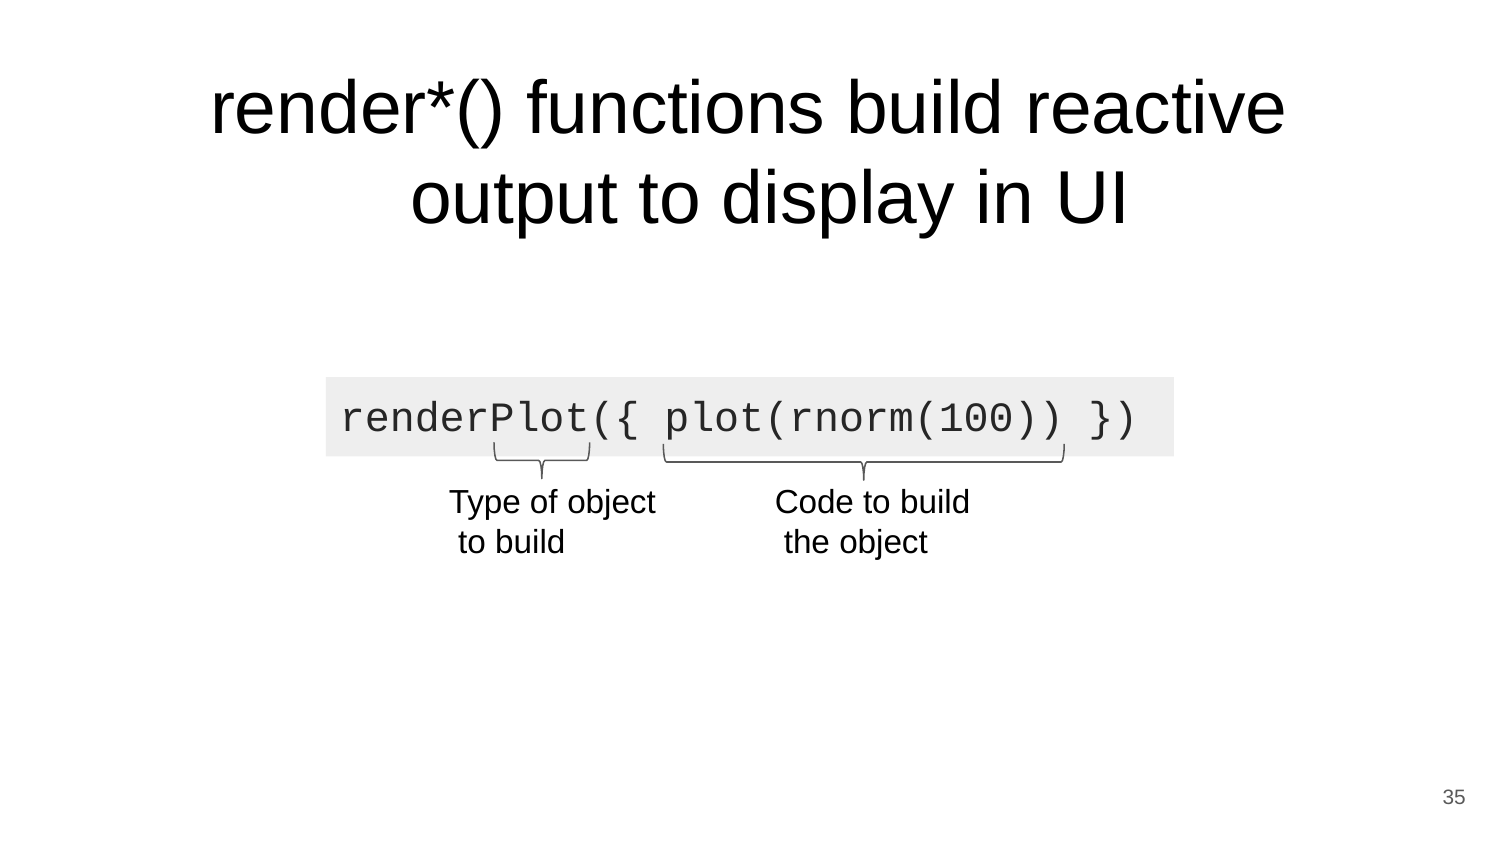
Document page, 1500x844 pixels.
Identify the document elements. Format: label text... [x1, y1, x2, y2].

text_box <number> [1438, 783, 1470, 844]
text_box Type of object to build [446, 477, 661, 560]
text_box Code to build the object [772, 478, 973, 561]
text_box render*() functions build reactive output to display in UI [208, 56, 1291, 239]
text_box [663, 443, 1065, 481]
text_box [325, 377, 1174, 457]
text_box renderPlot({ plot(rnorm(100)) }) [337, 387, 1142, 440]
text_box [493, 442, 590, 477]
